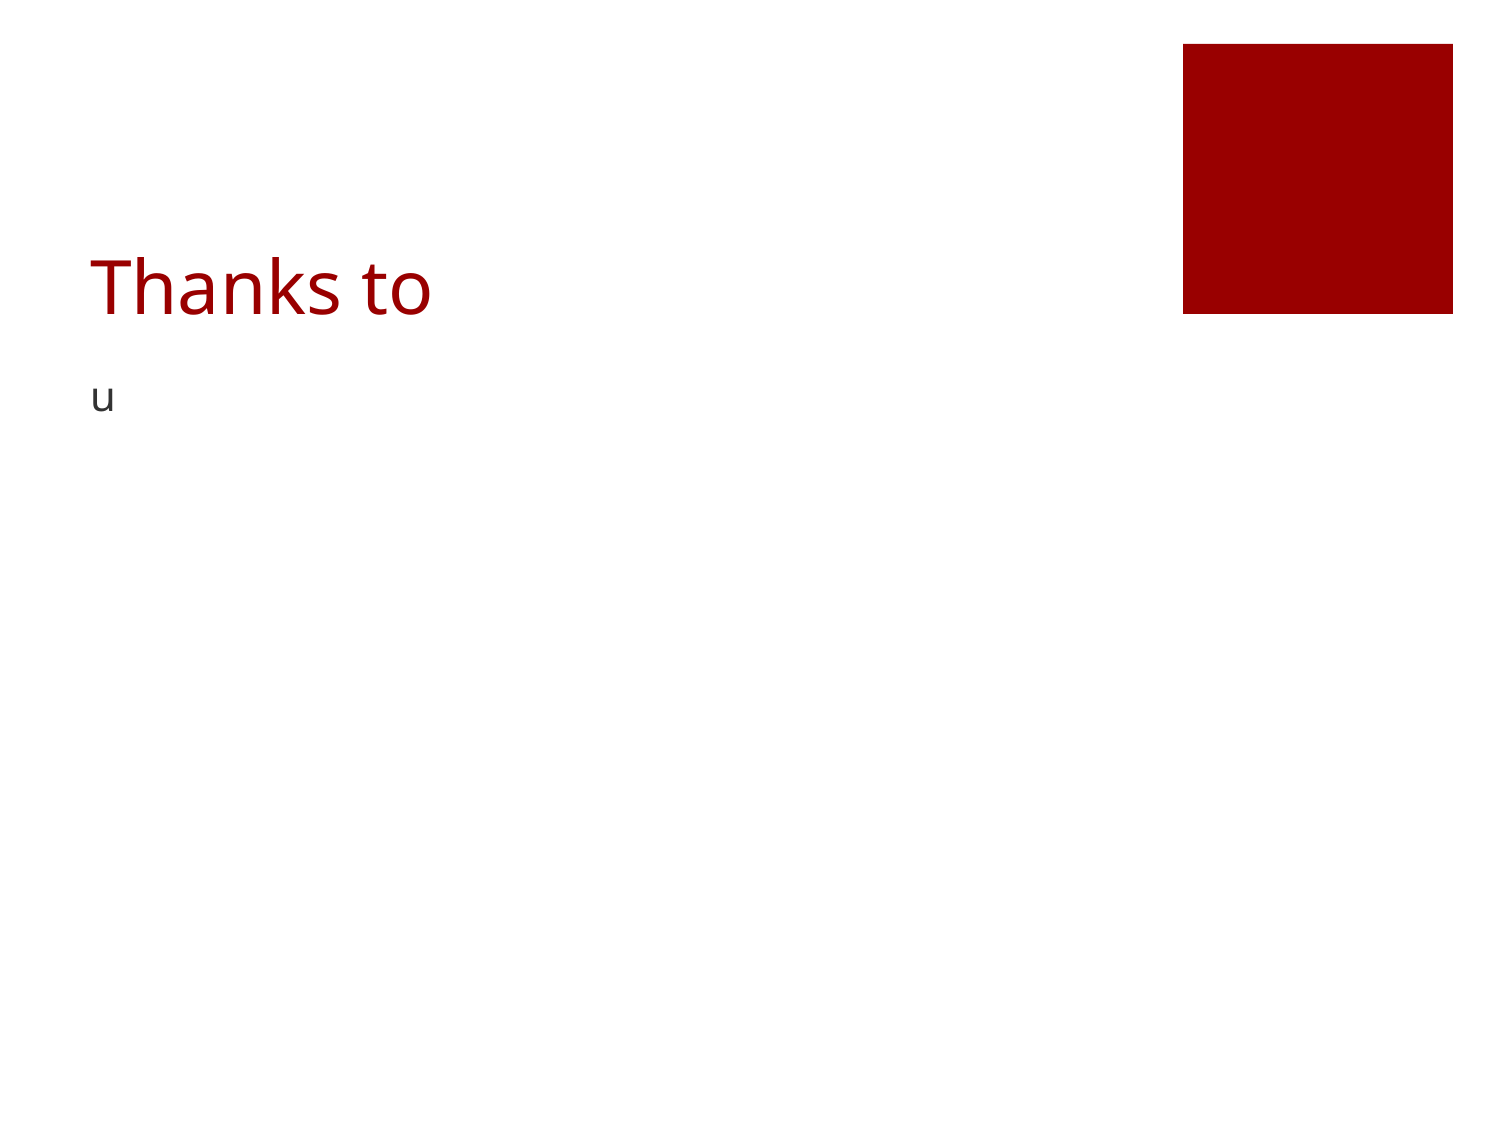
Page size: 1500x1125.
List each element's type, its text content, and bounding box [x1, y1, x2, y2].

list u [75, 362, 1143, 1005]
title Thanks to [75, 149, 1143, 338]
